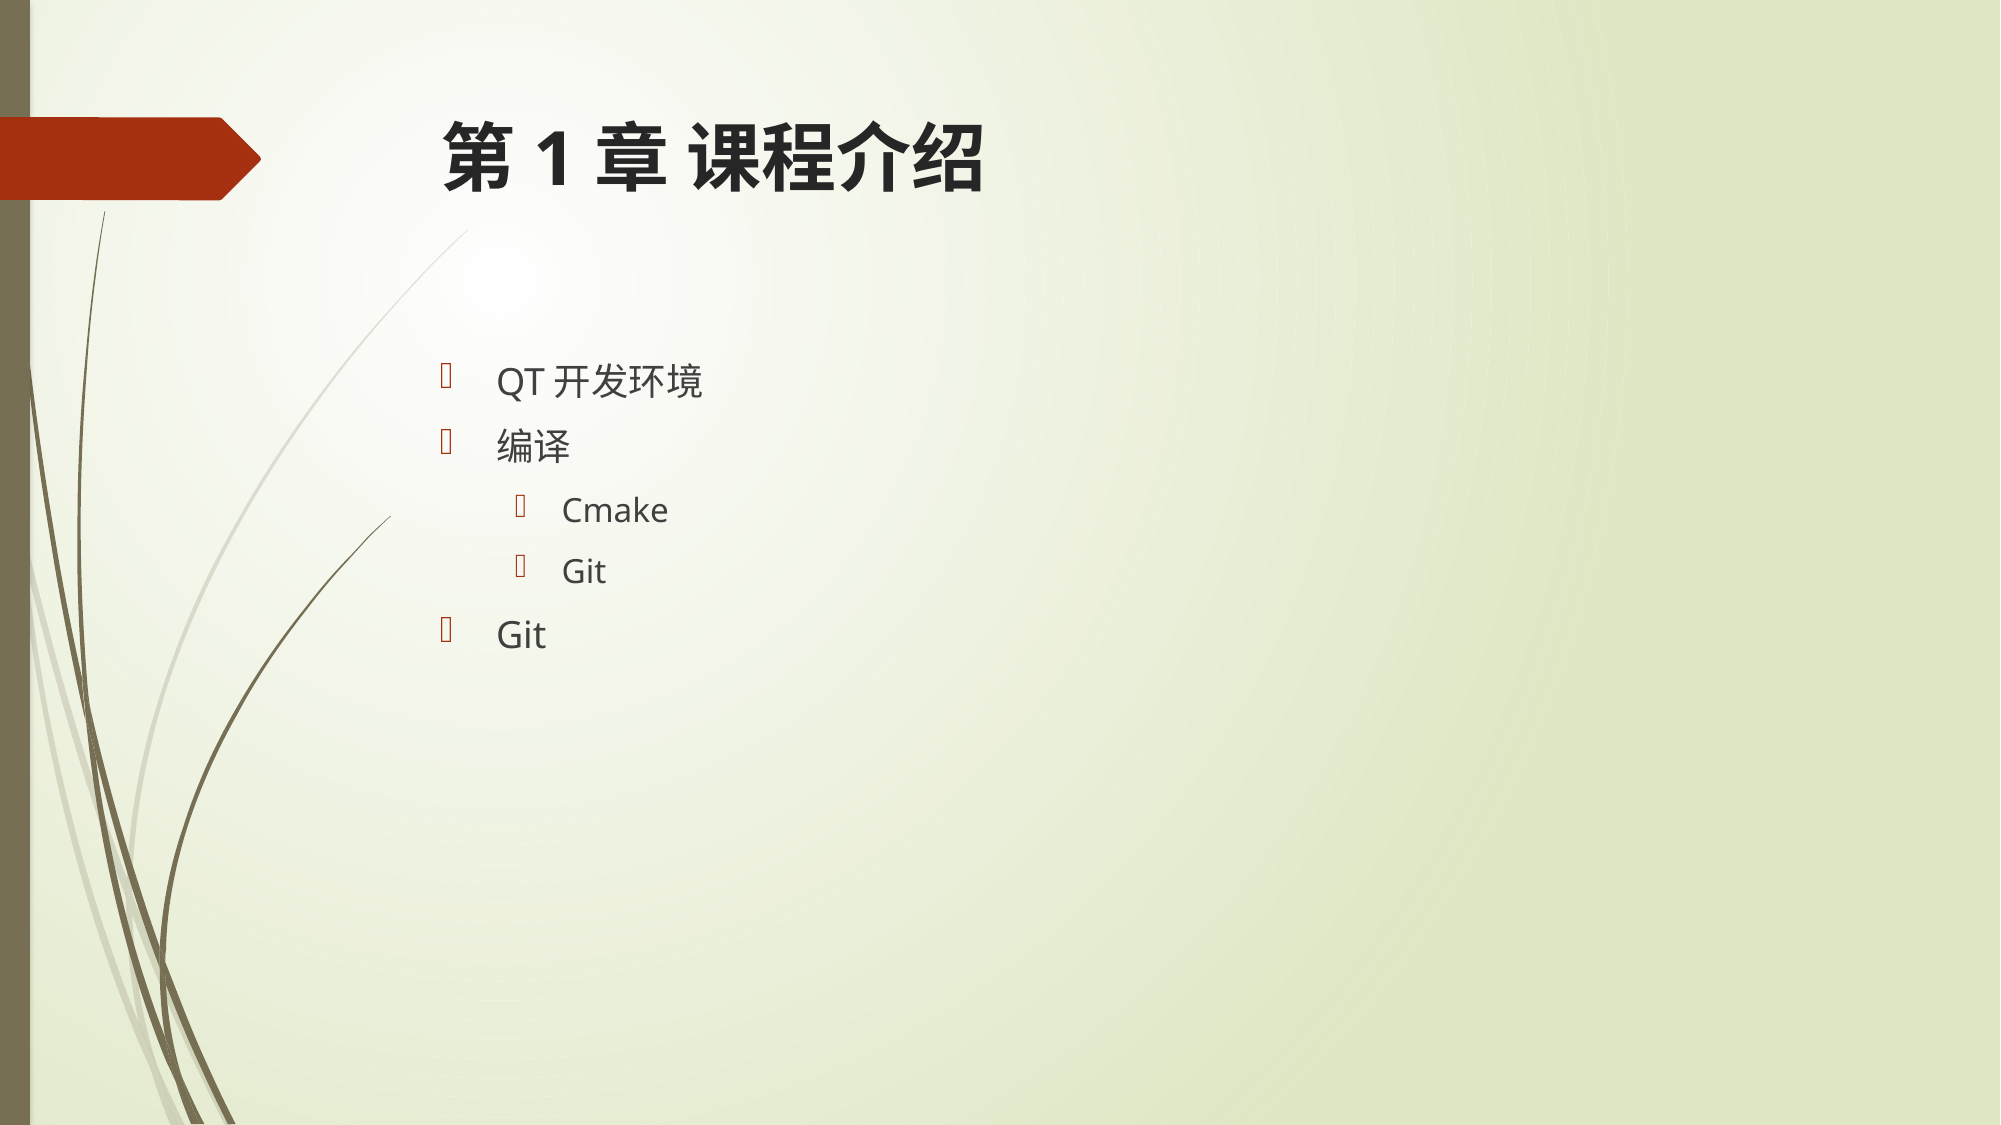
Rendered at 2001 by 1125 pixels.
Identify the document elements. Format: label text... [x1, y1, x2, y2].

title 第1章 课程介绍 [425, 102, 1888, 313]
list QT开发环境 编译 Cmake Git Git [424, 350, 1888, 970]
